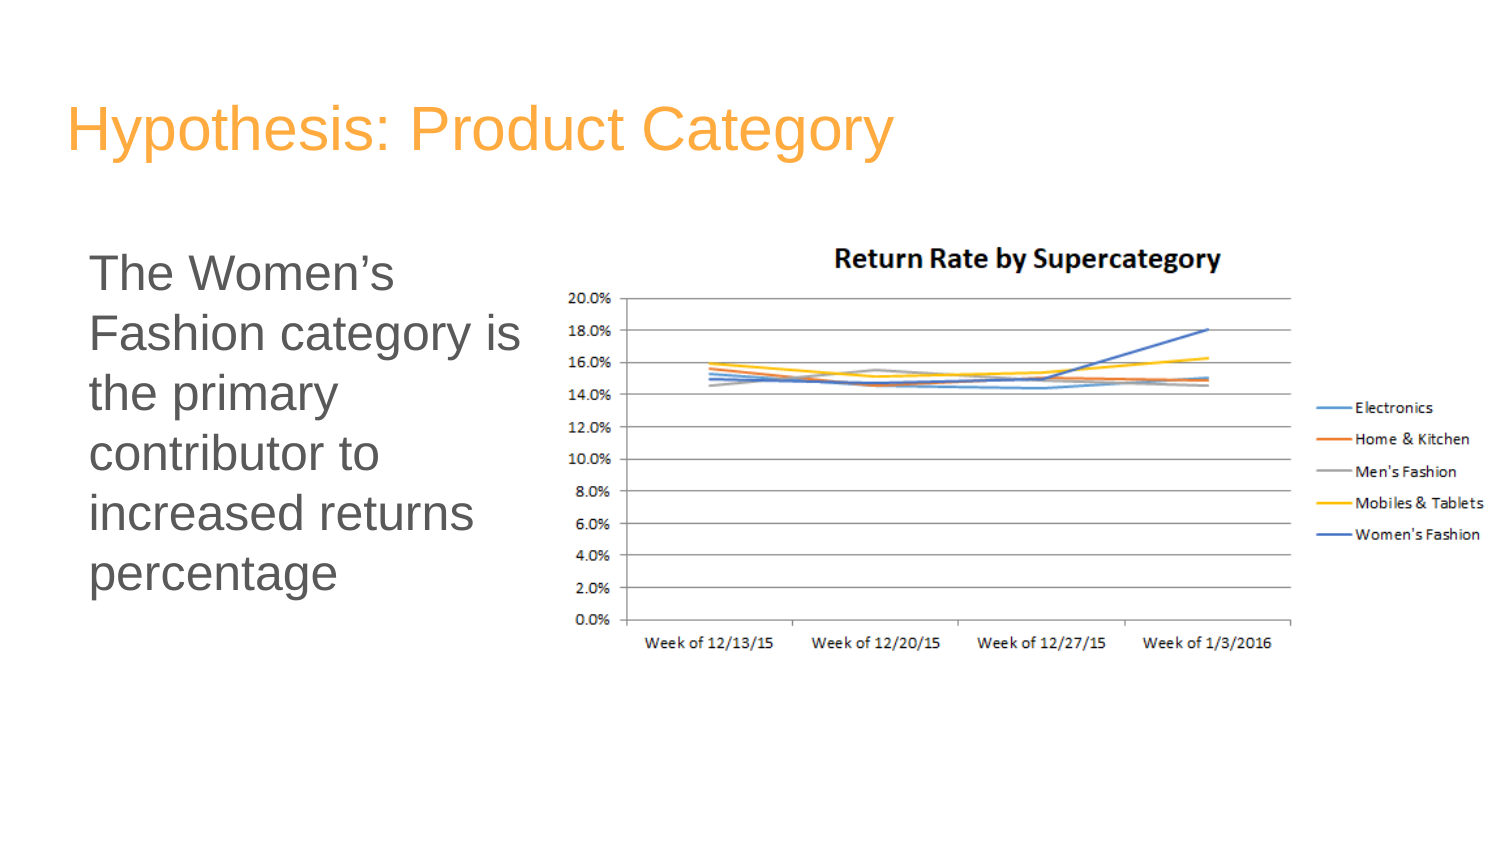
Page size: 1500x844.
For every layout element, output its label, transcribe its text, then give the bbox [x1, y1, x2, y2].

picture [555, 224, 1500, 664]
title Hypothesis: Product Category [51, 72, 1449, 298]
text_box The Women’s Fashion category is the primary contributor to increased returns percentage [73, 225, 553, 664]
